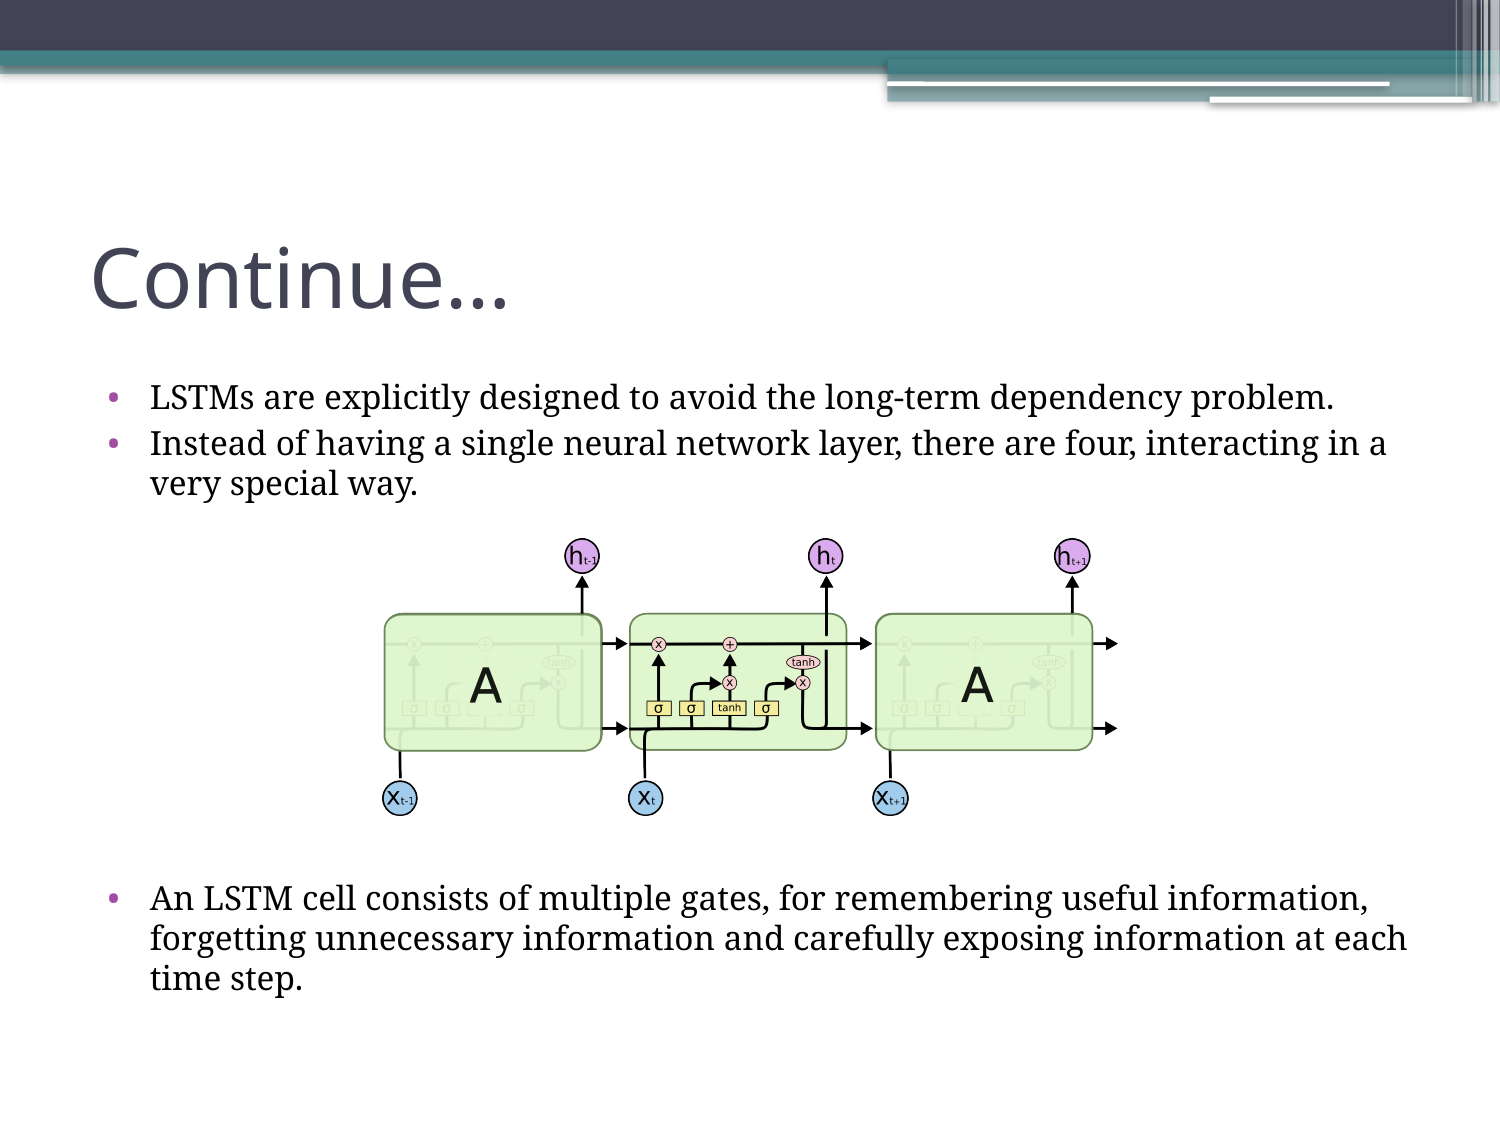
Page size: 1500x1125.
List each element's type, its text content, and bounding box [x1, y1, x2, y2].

picture [382, 538, 1118, 816]
list LSTMs are explicitly designed to avoid the long-term dependency problem. Instead of having a single neural network layer, there are four, interacting in a very special way. An LSTM cell consists of multiple gates, for remembering useful information, forgetting unnecessary information and carefully exposing information at each time step. [75, 368, 1425, 1079]
title Continue… [75, 187, 1425, 363]
